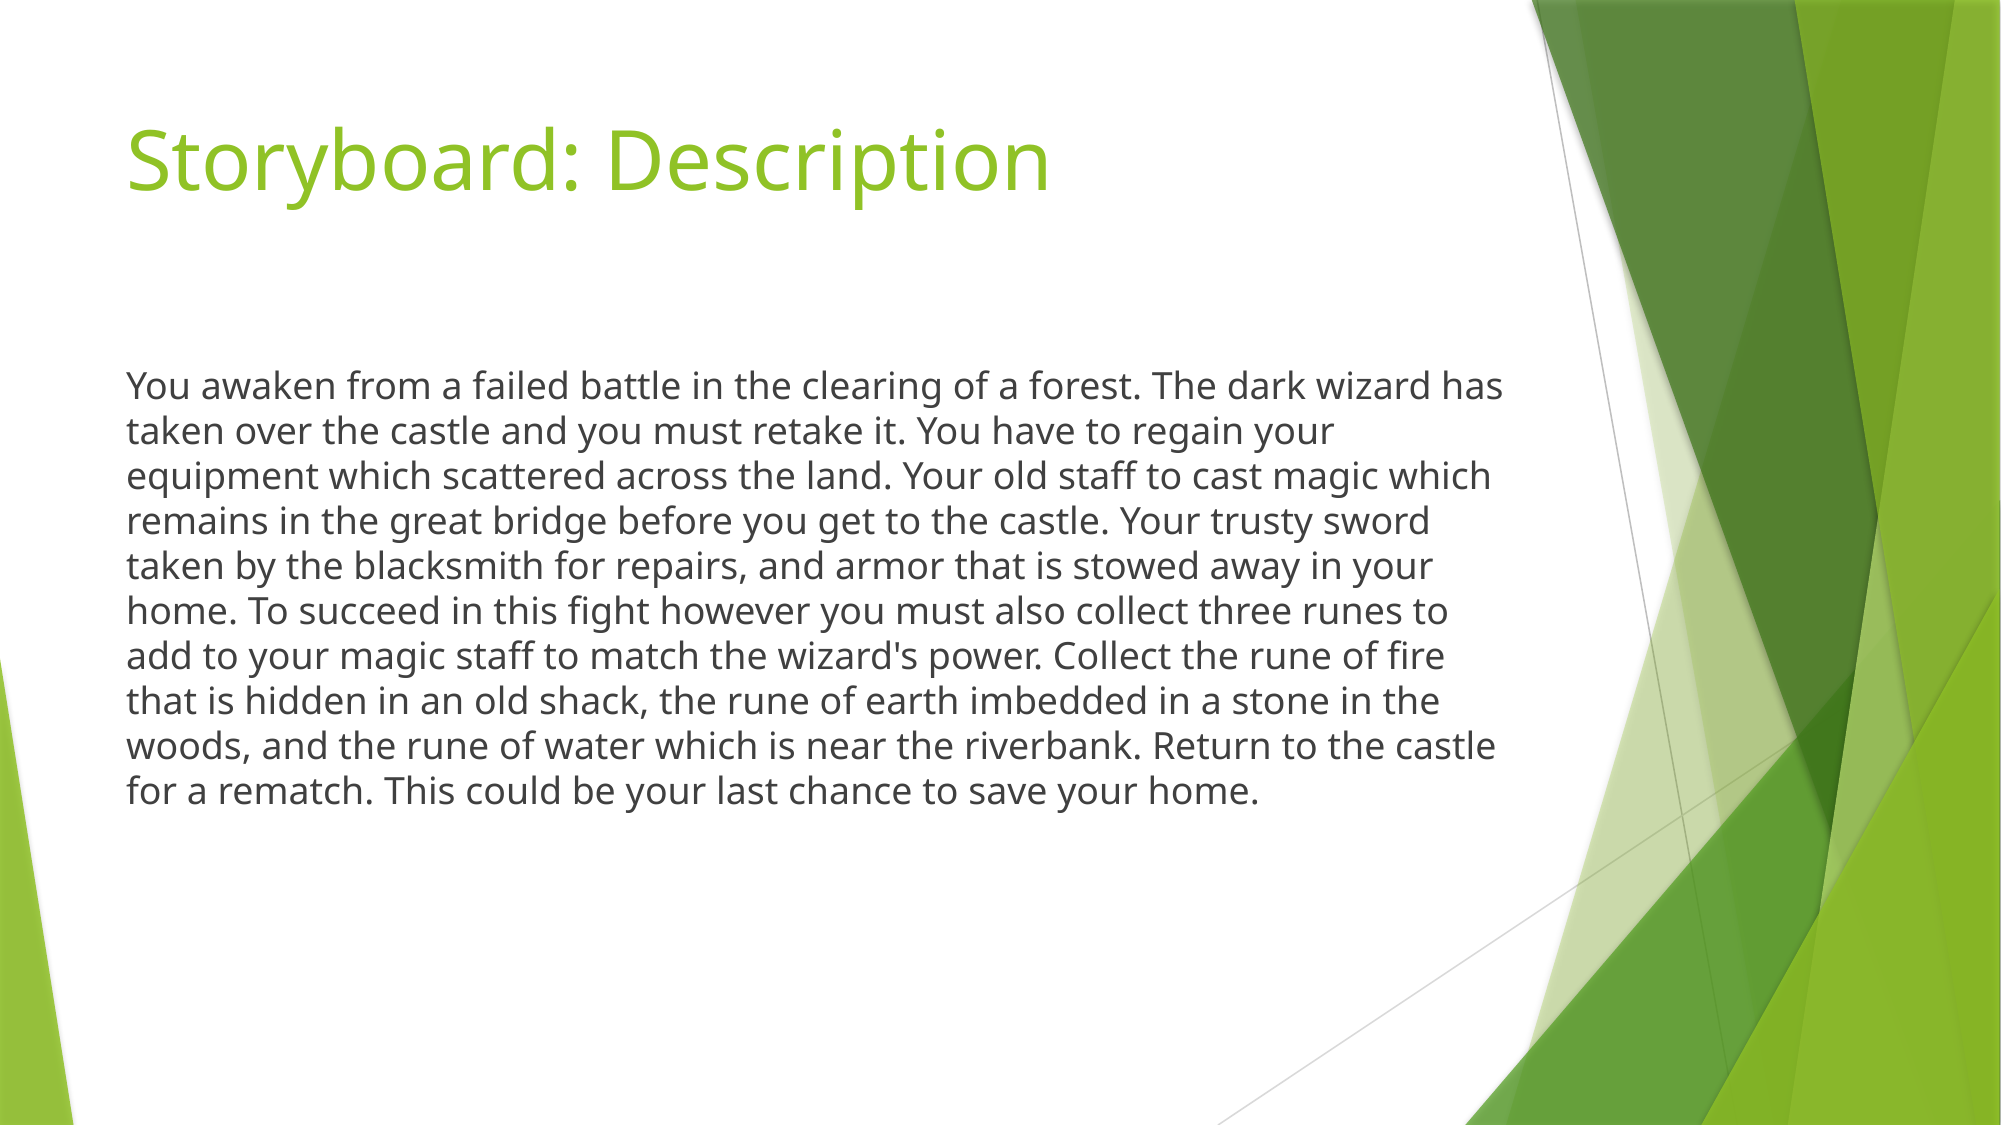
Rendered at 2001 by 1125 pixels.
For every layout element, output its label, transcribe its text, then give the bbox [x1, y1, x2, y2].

title Storyboard: Description [111, 99, 1522, 317]
list You awaken from a failed battle in the clearing of a forest. The dark wizard has taken over the castle and you must retake it. You have to regain your equipment which scattered across the land. Your old staff to cast magic which remains in the great bridge before you get to the castle. Your trusty sword taken by the blacksmith for repairs, and armor that is stowed away in your home. To succeed in this fight however you must also collect three runes to add to your magic staff to match the wizard's power. Collect the rune of fire that is hidden in an old shack, the rune of earth imbedded in a stone in the woods, and the rune of water which is near the riverbank. Return to the castle for a rematch. This could be your last chance to save your home. [111, 354, 1522, 992]
